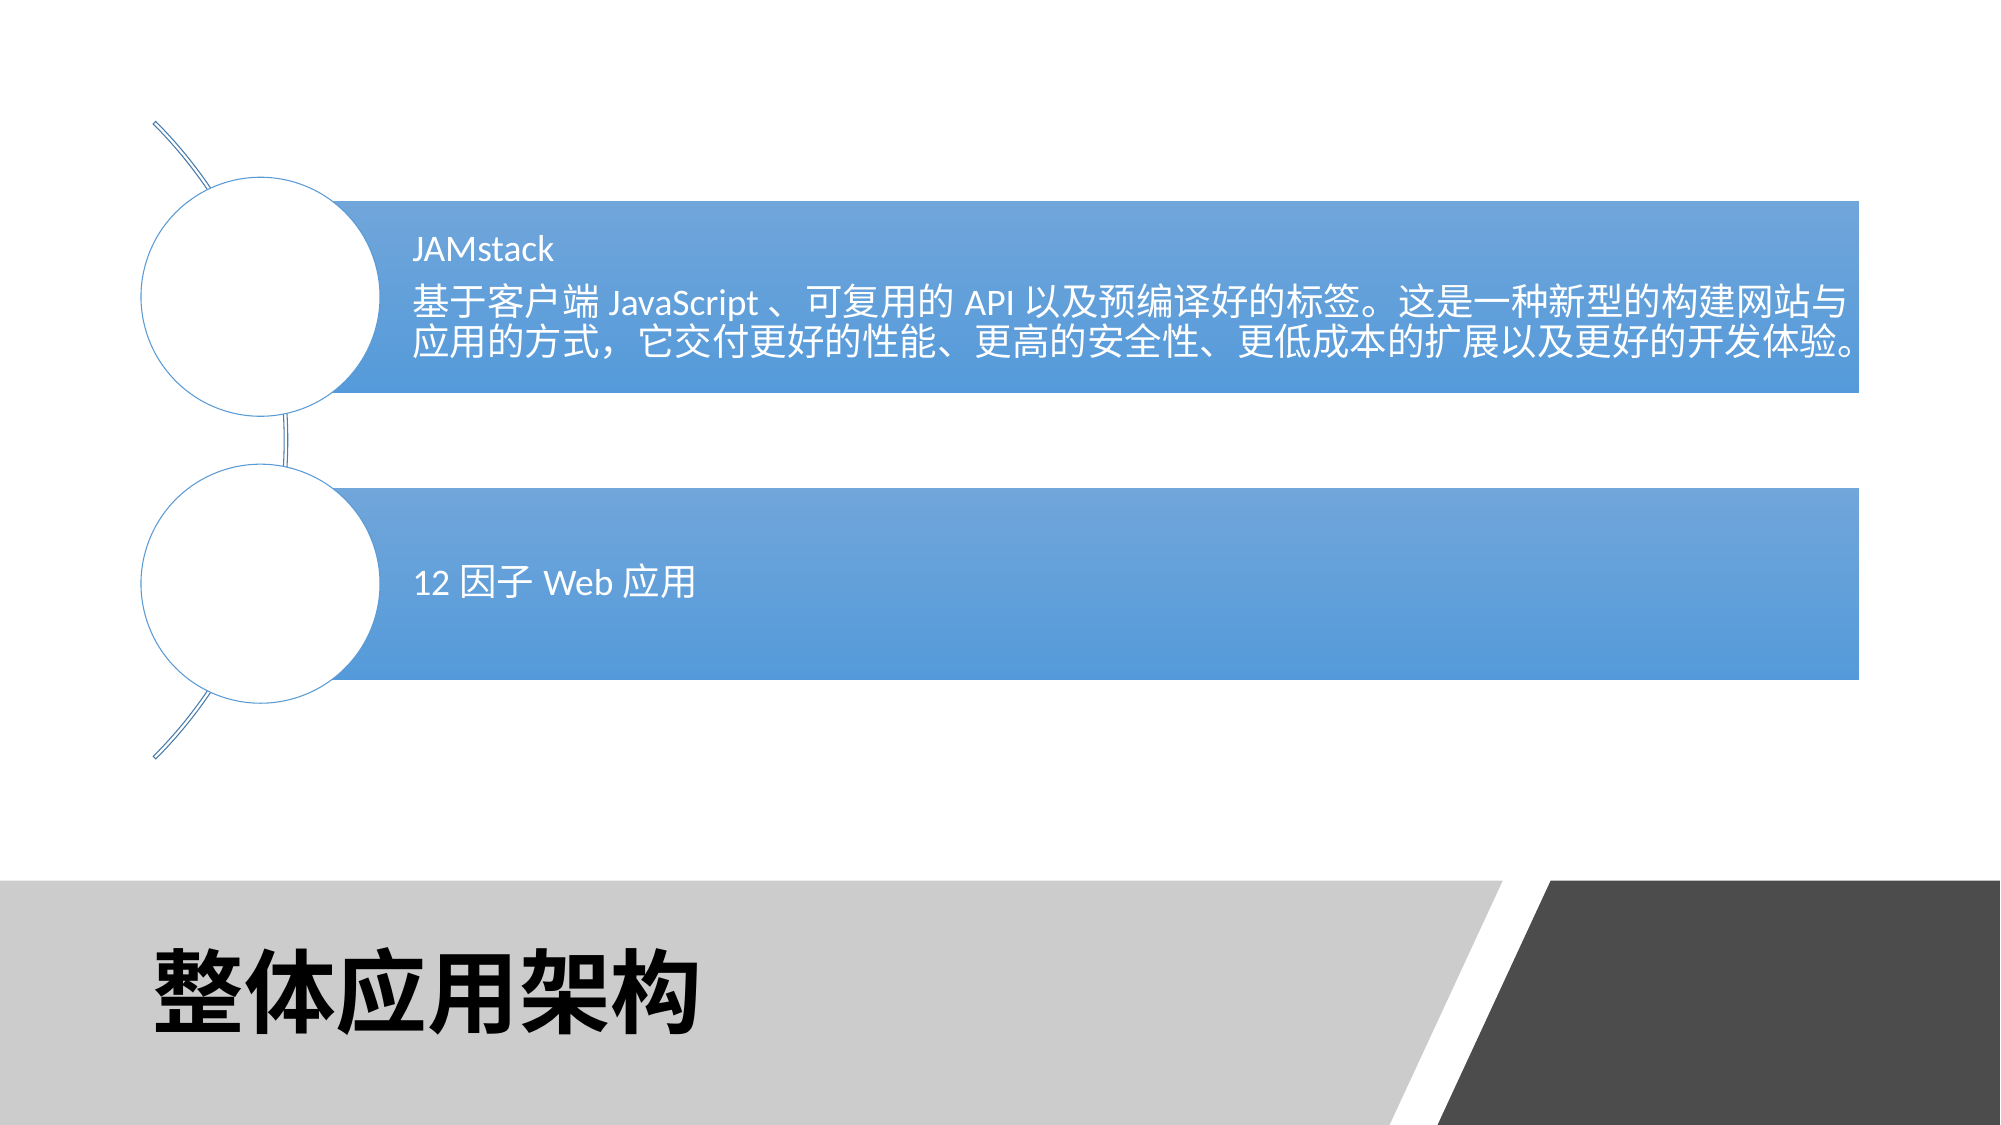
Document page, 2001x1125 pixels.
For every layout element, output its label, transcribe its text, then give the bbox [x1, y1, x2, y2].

text_box [0, 879, 1505, 1125]
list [137, 105, 1863, 775]
title 整体应用架构 [137, 907, 1404, 1087]
text_box [1436, 879, 2000, 1125]
